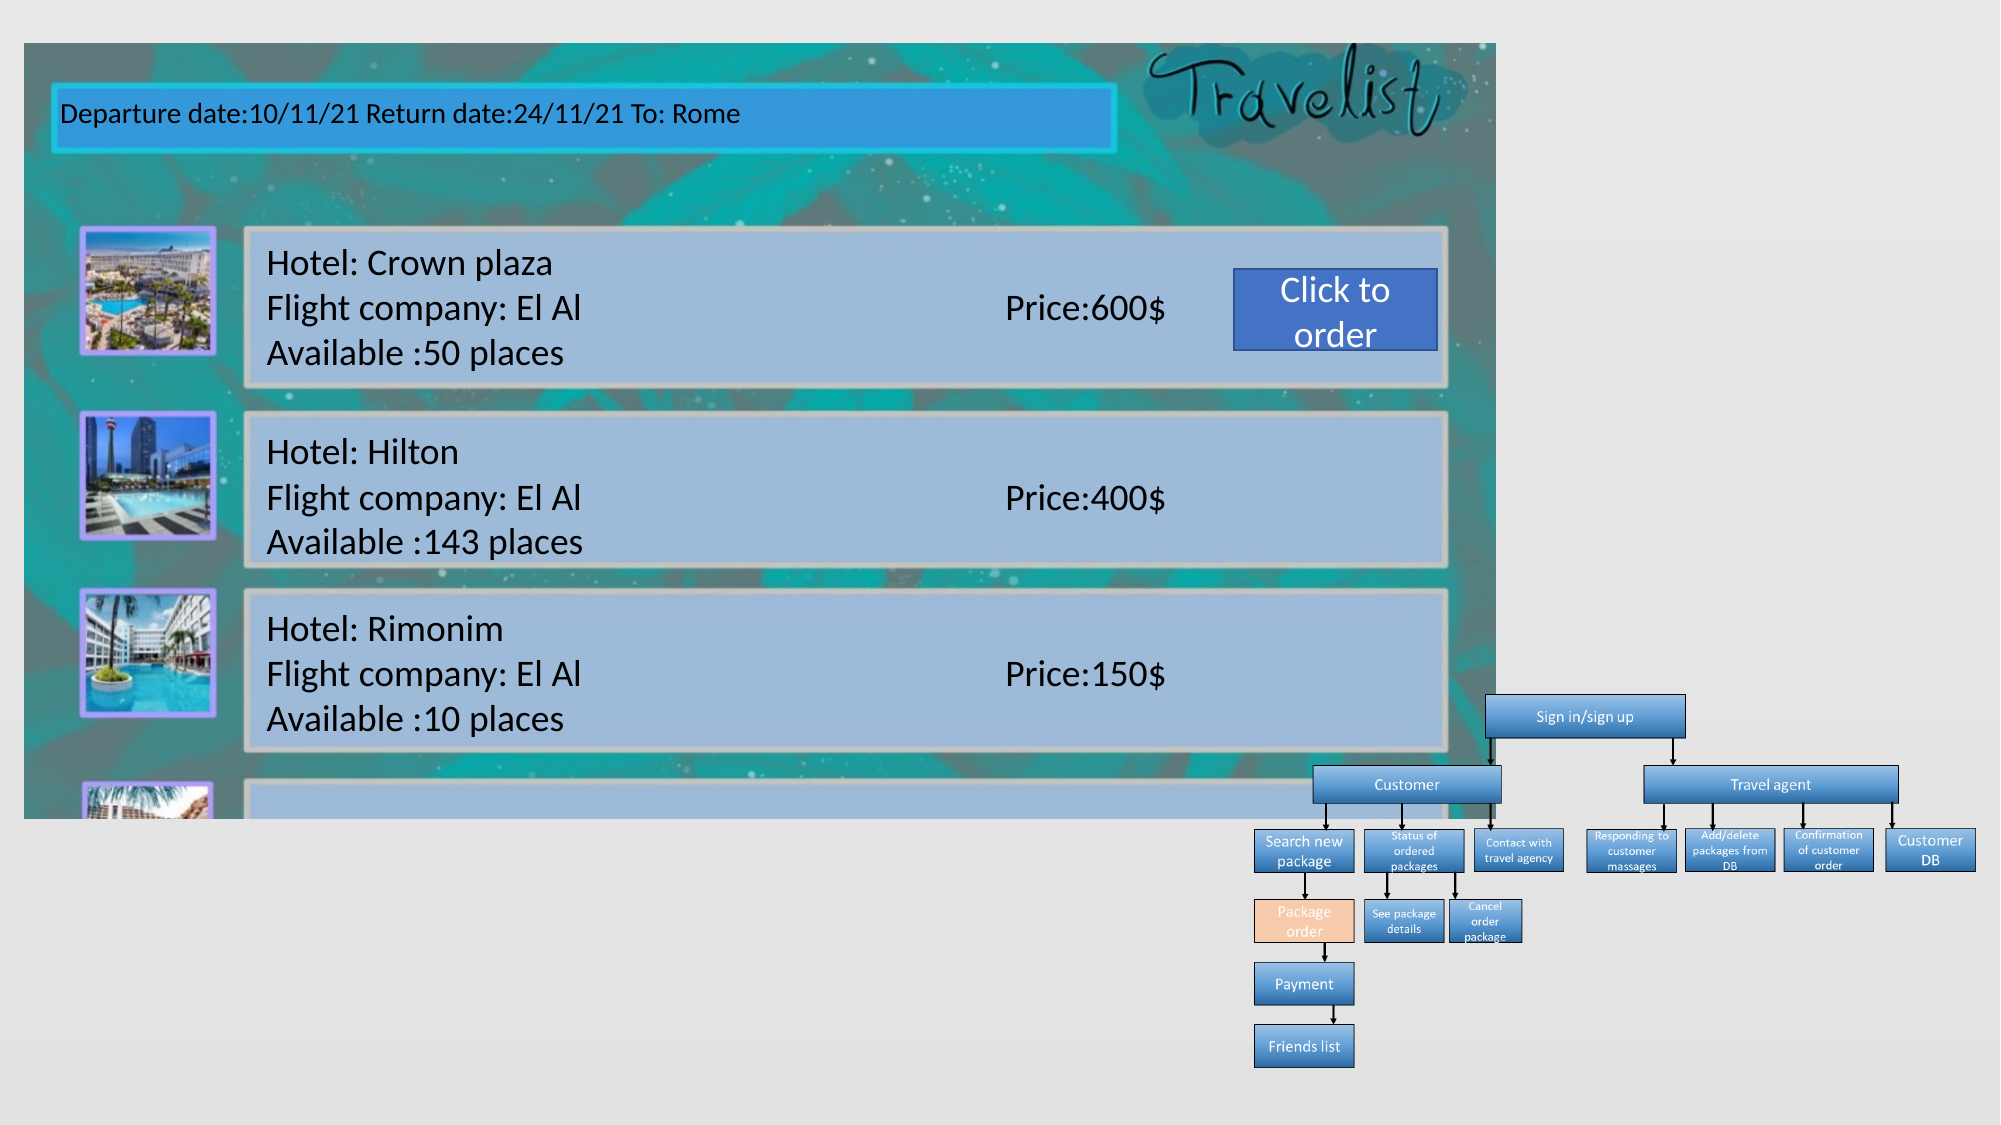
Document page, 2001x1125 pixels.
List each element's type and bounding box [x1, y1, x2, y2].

picture [24, 43, 1976, 1068]
